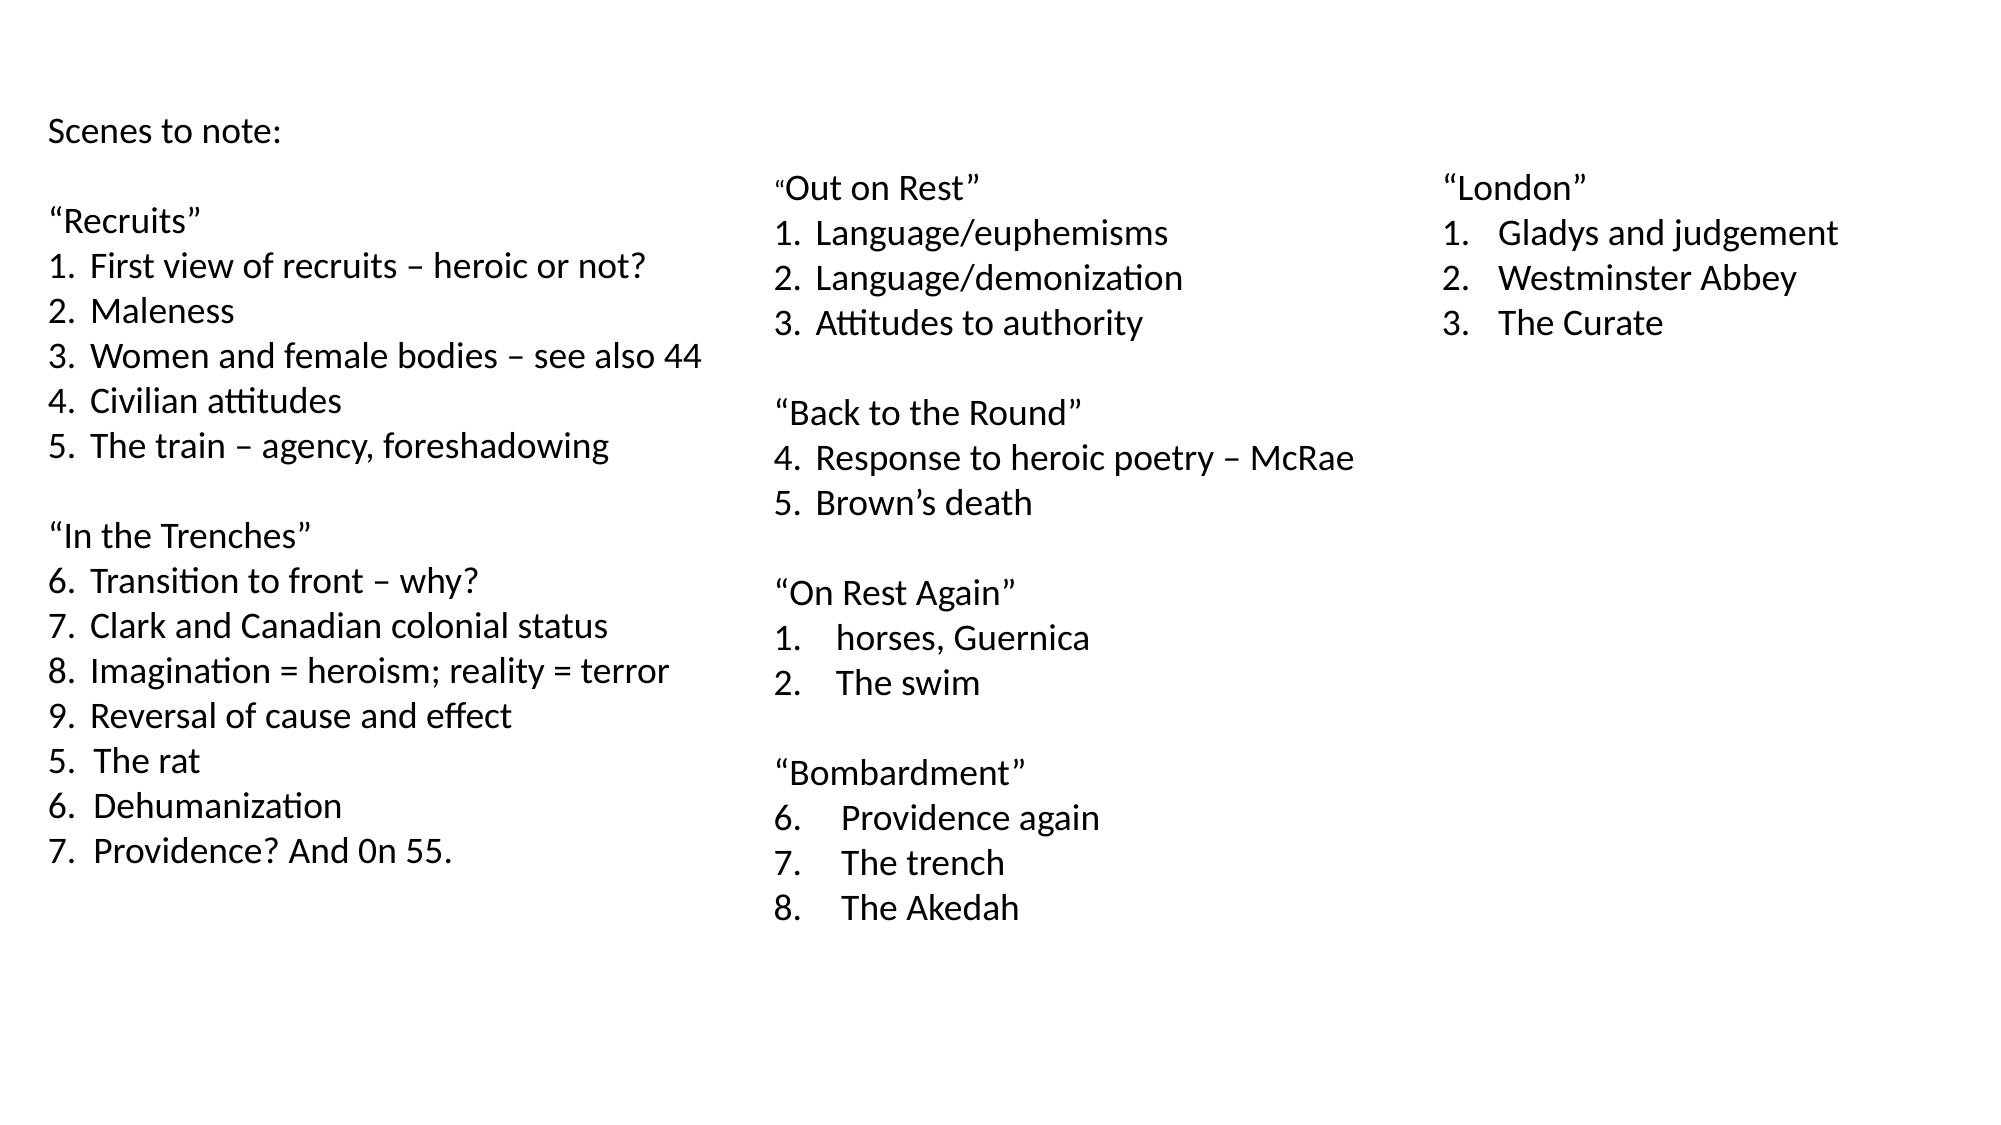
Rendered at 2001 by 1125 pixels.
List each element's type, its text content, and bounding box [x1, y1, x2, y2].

text_box “London” Gladys and judgement Westminster Abbey The Curate [1427, 155, 1933, 351]
text_box Scenes to note: “Recruits” First view of recruits – heroic or not? Maleness Women and female bodies – see also 44 Civilian attitudes The train – agency, foreshadowing “In the Trenches” Transition to front – why? Clark and Canadian colonial status Imagination = heroism; reality = terror Reversal of cause and effect 5. The rat 6. Dehumanization 7. Providence? And 0n 55. [33, 98, 775, 980]
text_box “Out on Rest” Language/euphemisms Language/demonization Attitudes to authority “Back to the Round” Response to heroic poetry – McRae Brown’s death “On Rest Again” 1. horses, Guernica 2. The swim “Bombardment” Providence again The trench The Akedah [758, 155, 1388, 936]
